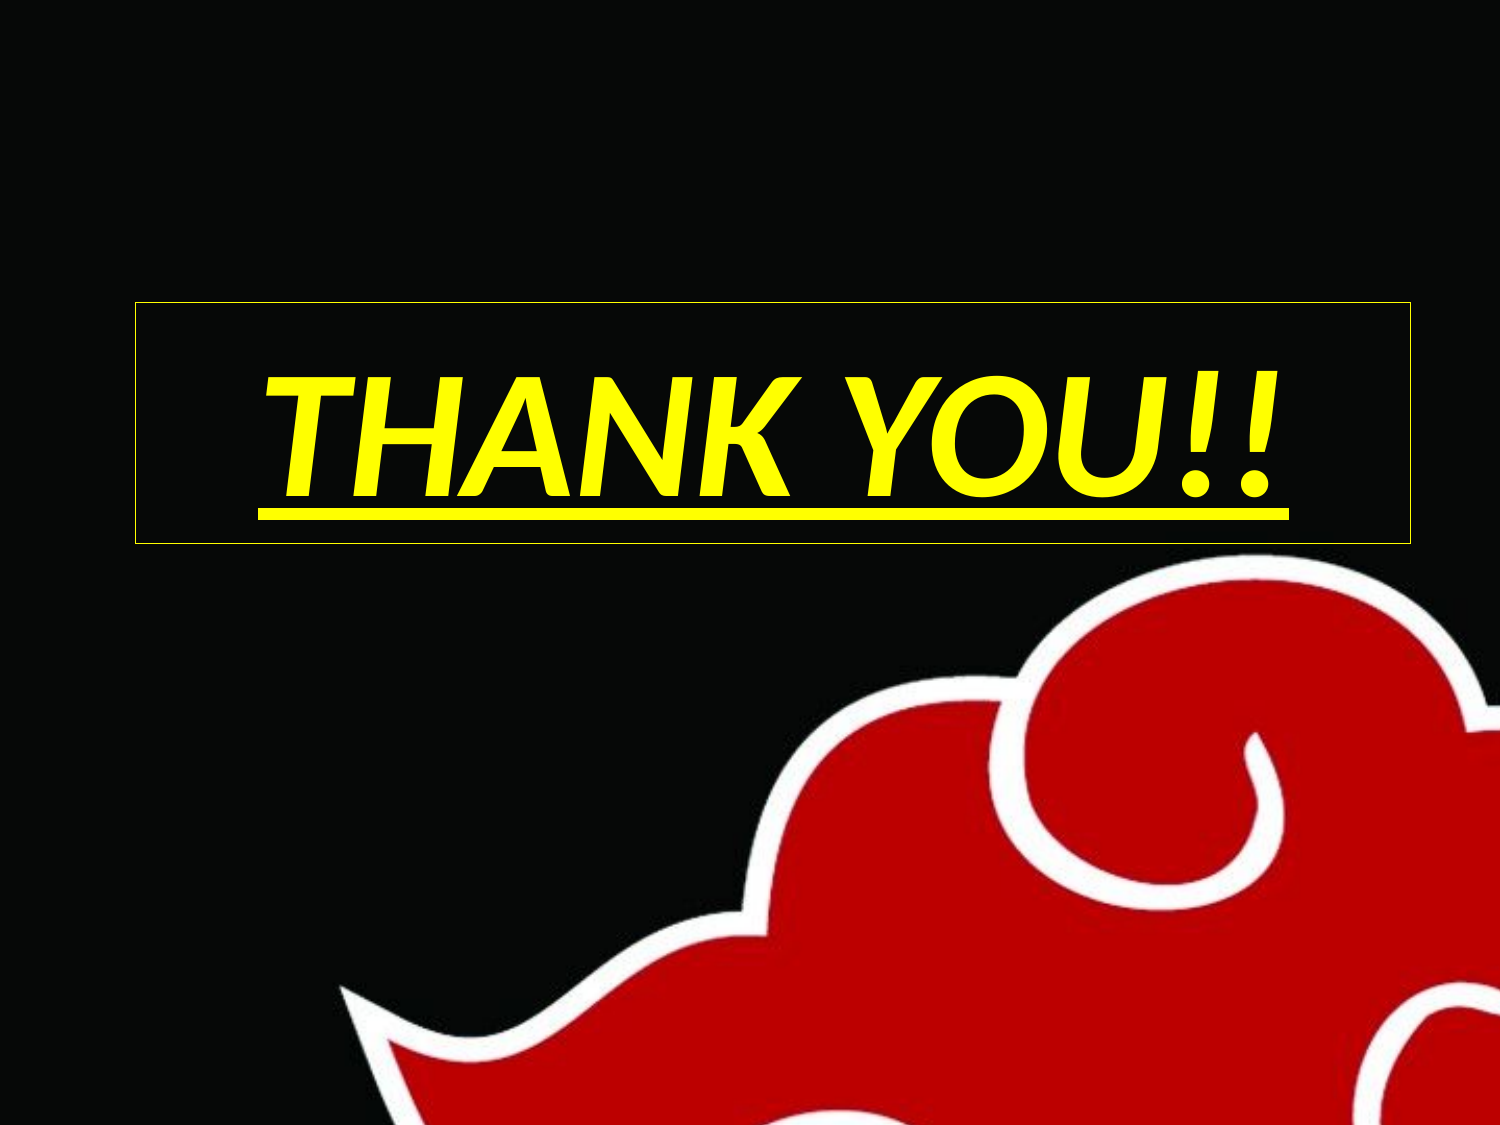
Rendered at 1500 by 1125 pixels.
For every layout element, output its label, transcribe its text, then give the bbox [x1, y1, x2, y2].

title THANK YOU!! [135, 302, 1411, 544]
picture [0, 0, 1500, 1125]
